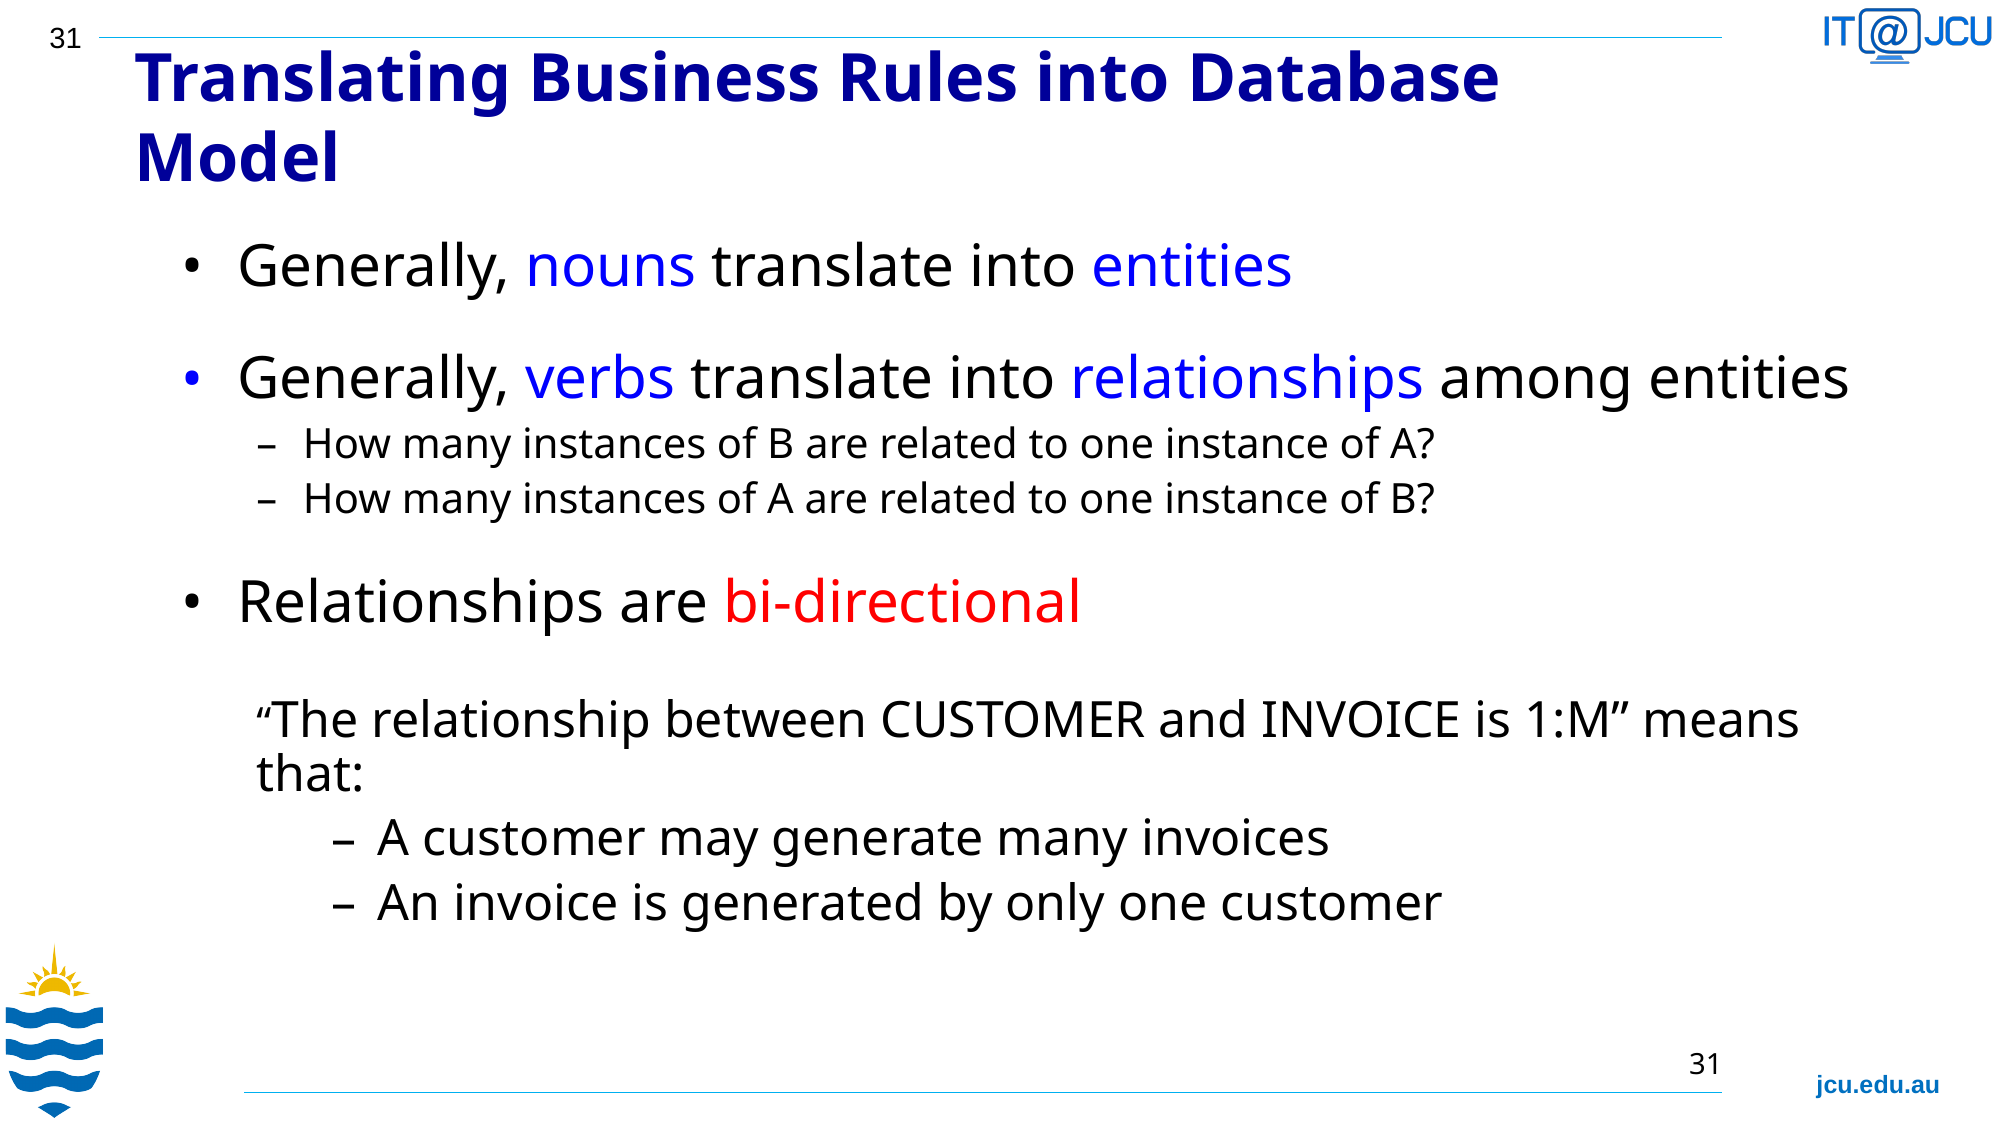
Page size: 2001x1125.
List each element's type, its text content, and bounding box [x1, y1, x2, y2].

text_box 31 [1424, 1037, 1738, 1113]
text_box [762, 1037, 1238, 1113]
picture [1822, 6, 1995, 67]
text_box Generally, nouns translate into entities Generally, verbs translate into relationships among entities How many instances of B are related to one instance of A? How many instances of A are related to one instance of B? Relationships are bi-directional “The relationship between CUSTOMER and INVOICE is 1:M” means that: A customer may generate many invoices An invoice is generated by only one customer [166, 228, 1901, 964]
picture [0, 942, 110, 1125]
text_box Translating Business Rules into Database Model [120, 50, 1712, 180]
